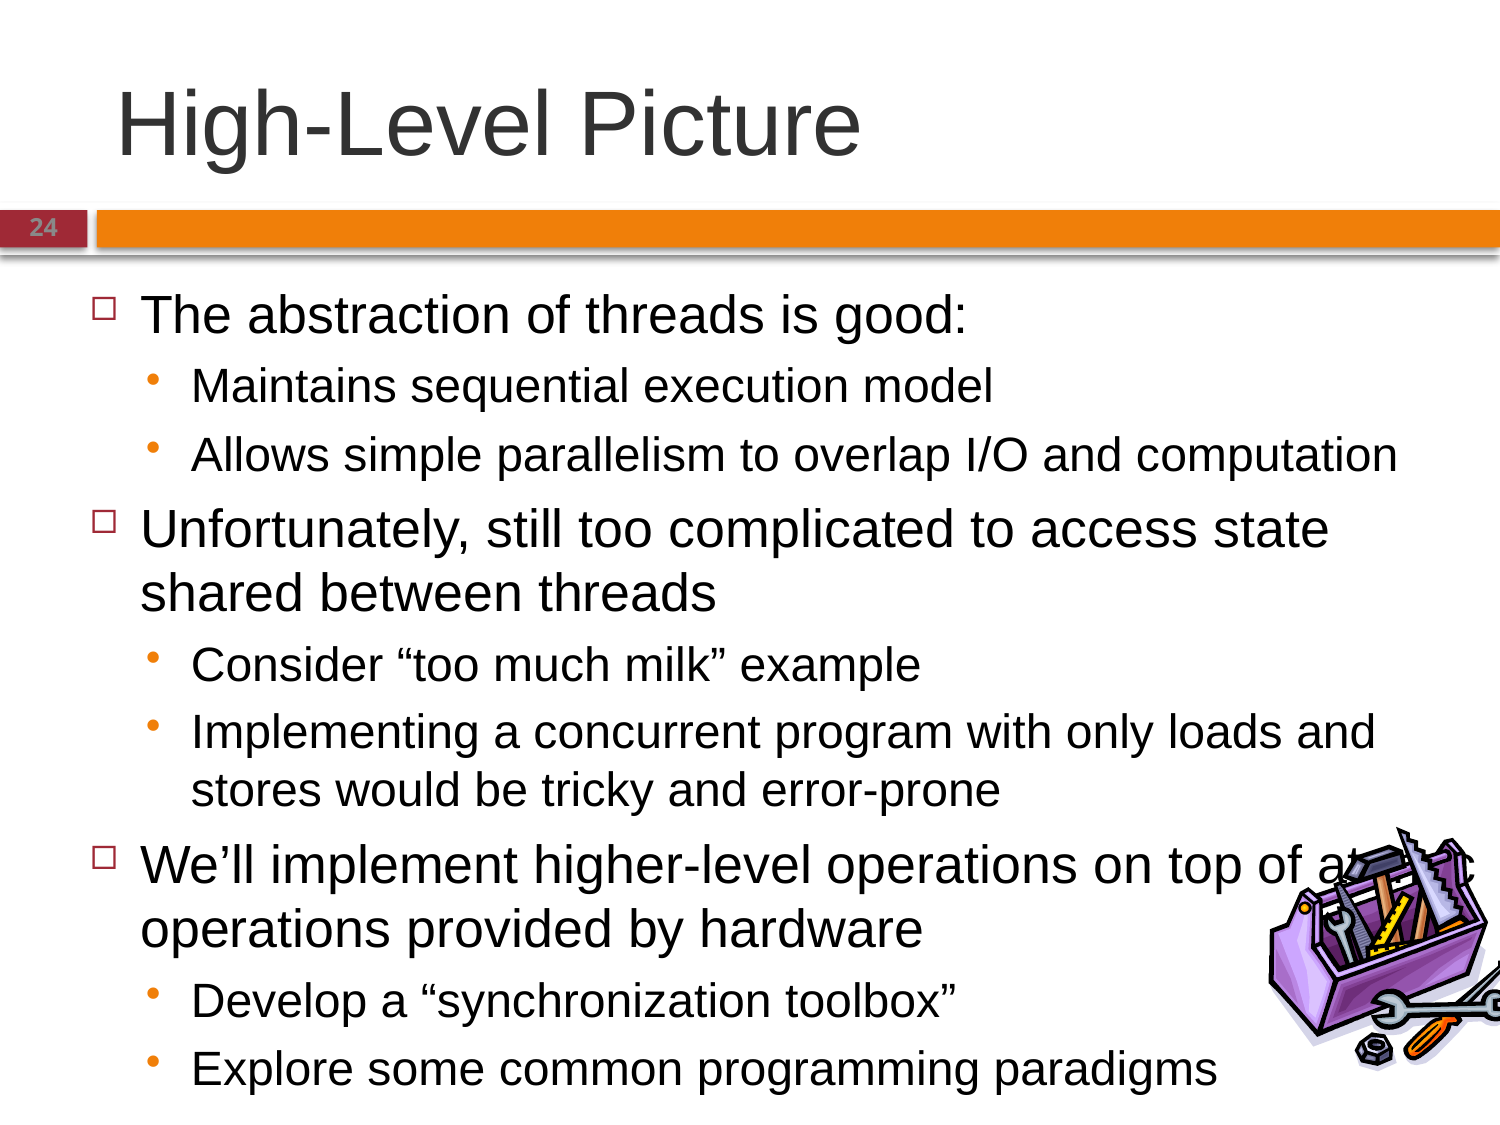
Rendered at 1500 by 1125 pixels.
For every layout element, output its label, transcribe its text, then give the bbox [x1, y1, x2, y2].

title High-Level Picture [100, 37, 1438, 200]
picture [1268, 824, 1500, 1077]
list The abstraction of threads is good: Maintains sequential execution model Allows simple parallelism to overlap I/O and computation Unfortunately, still too complicated to access state shared between threads Consider “too much milk” example Implementing a concurrent program with only loads and stores would be tricky and error-prone We’ll implement higher-level operations on top of atomic operations provided by hardware Develop a “synchronization toolbox” Explore some common programming paradigms [75, 272, 1500, 1111]
slide_number 24 [0, 208, 88, 249]
